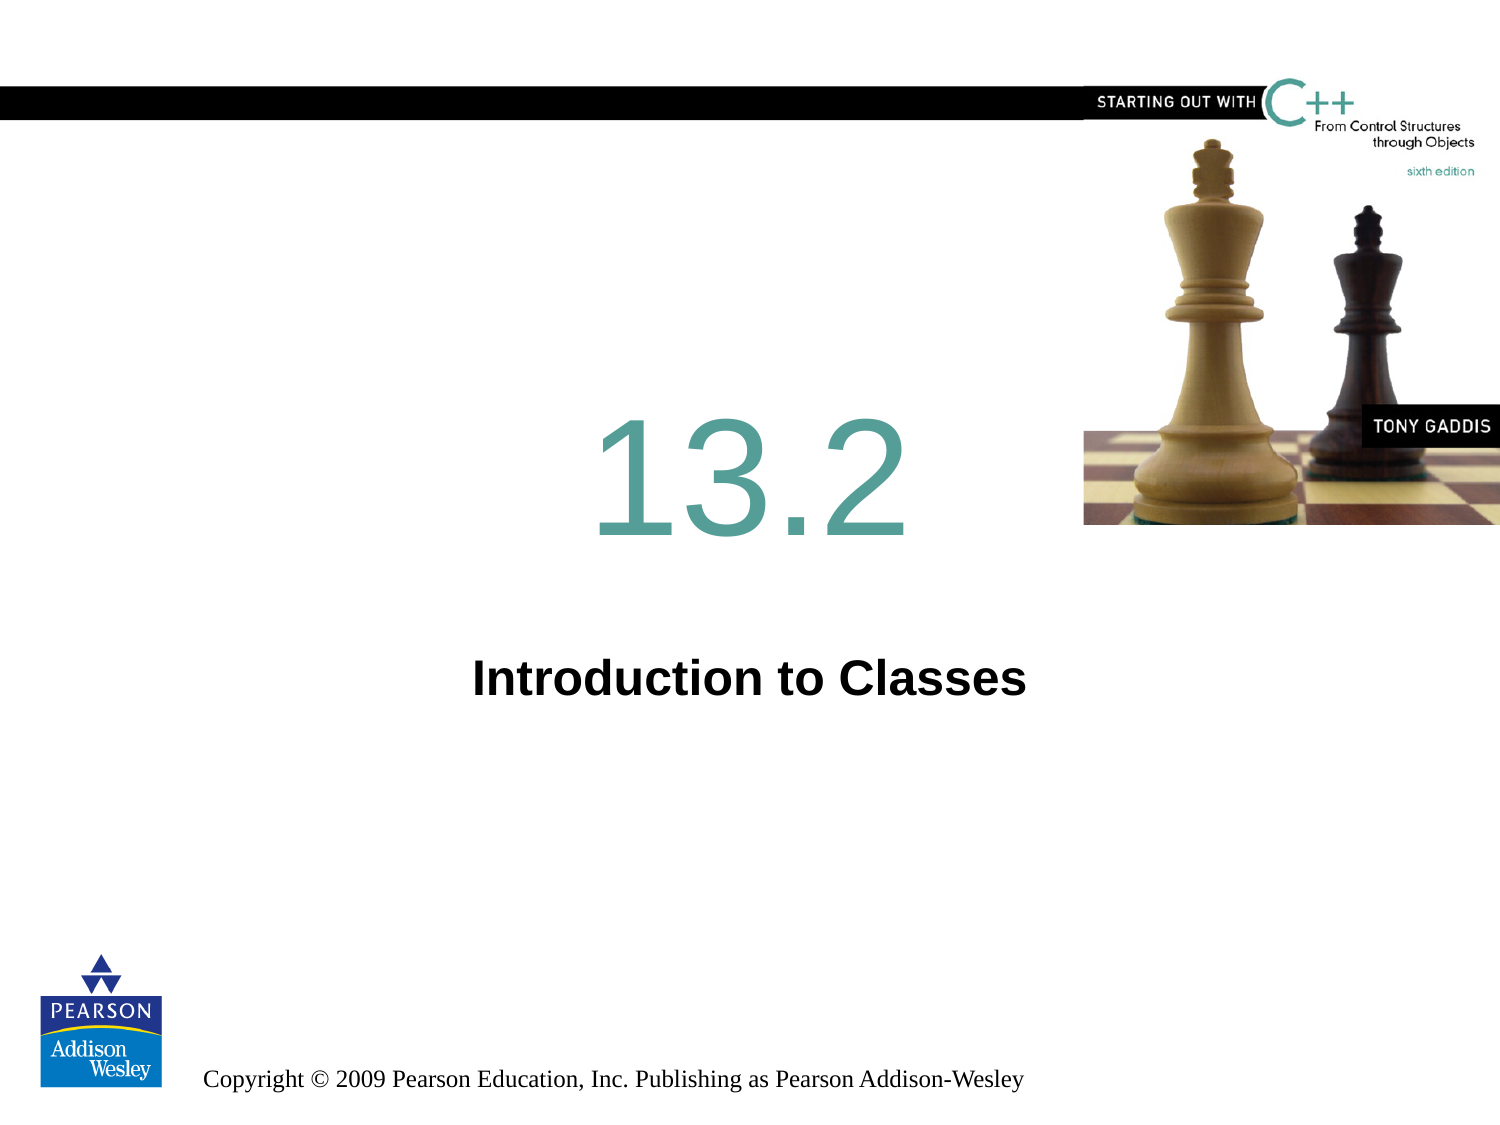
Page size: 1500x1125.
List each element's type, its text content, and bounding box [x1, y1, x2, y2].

title 13.2 [112, 375, 1388, 563]
picture [37, 949, 164, 1089]
subtitle Introduction to Classes [225, 637, 1275, 925]
